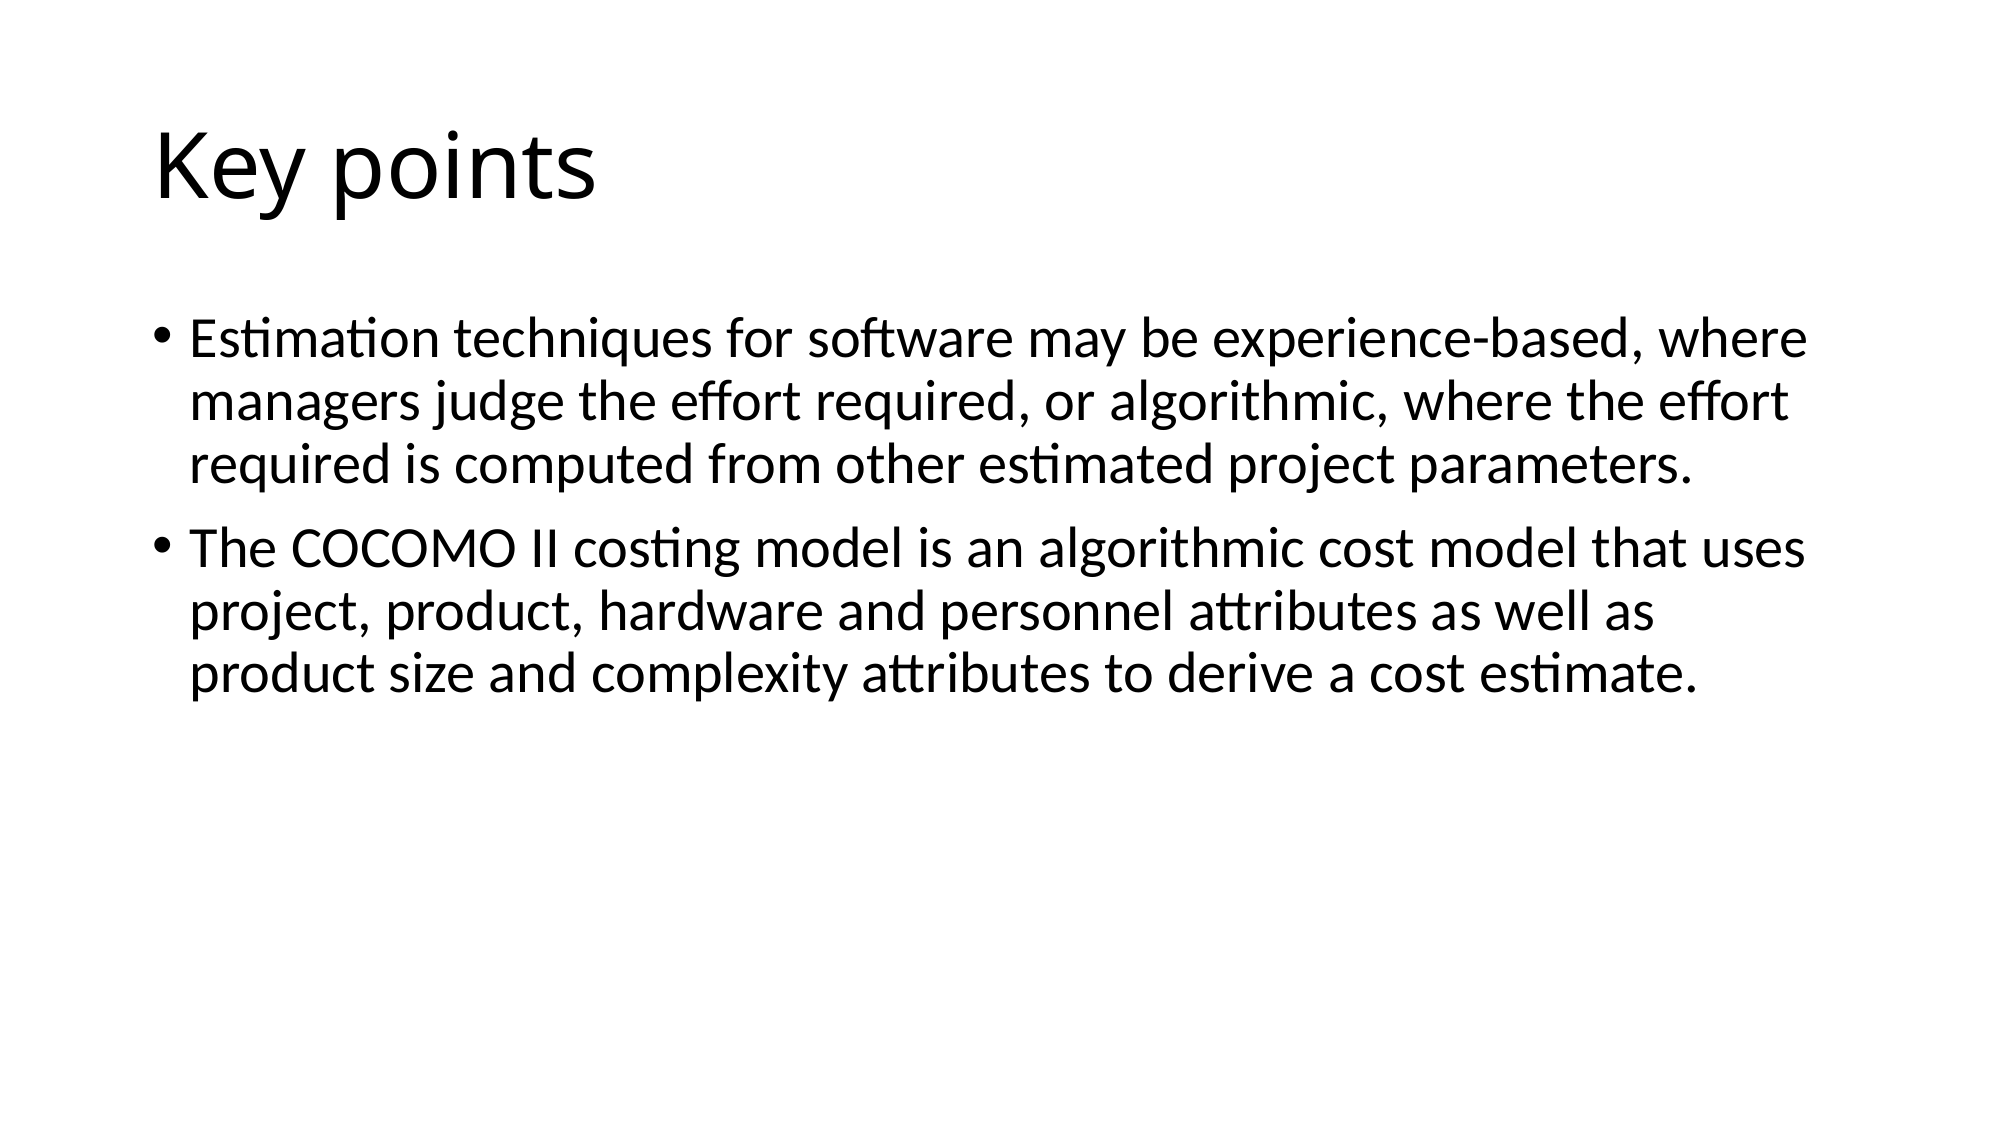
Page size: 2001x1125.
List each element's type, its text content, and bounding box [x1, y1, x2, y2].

list Estimation techniques for software may be experience-based, where managers judge the effort required, or algorithmic, where the effort required is computed from other estimated project parameters. The COCOMO II costing model is an algorithmic cost model that uses project, product, hardware and personnel attributes as well as product size and complexity attributes to derive a cost estimate. [137, 299, 1863, 1014]
title Key points [137, 59, 1863, 278]
